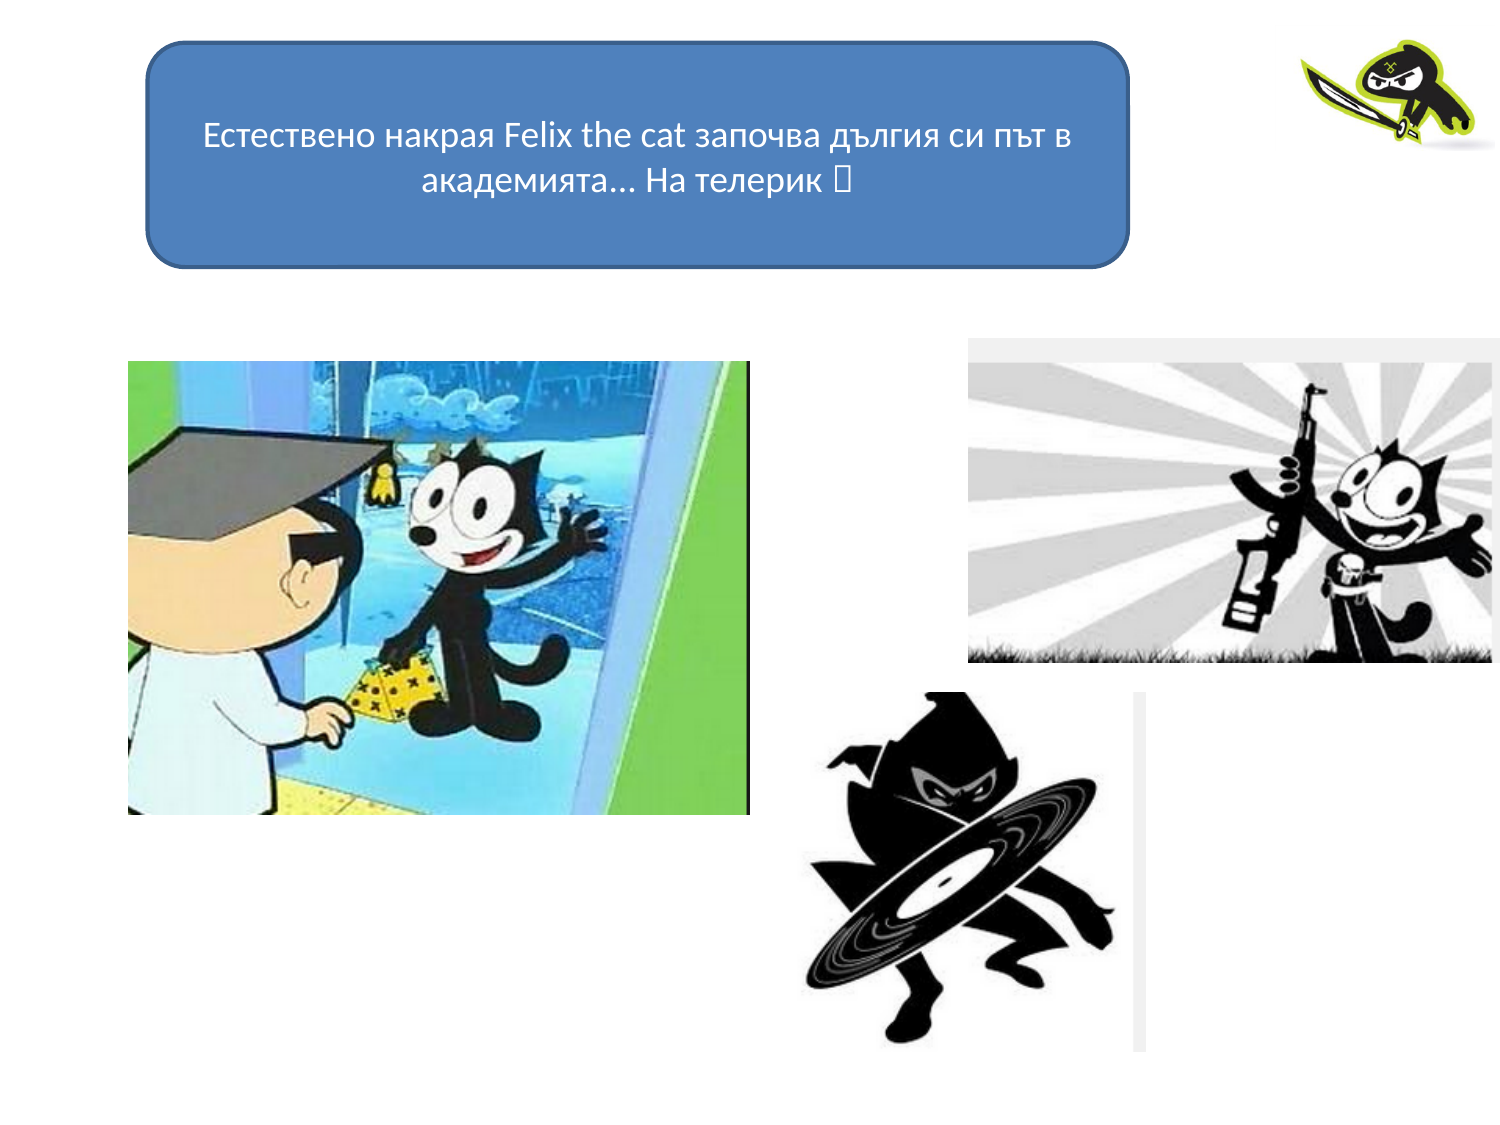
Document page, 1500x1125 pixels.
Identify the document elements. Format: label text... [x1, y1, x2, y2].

picture [968, 337, 1500, 664]
picture [791, 692, 1146, 1052]
picture [127, 361, 751, 816]
text_box Естествено накрая Felix the cat започва дългия си път в академията... На телерик  [145, 40, 1131, 270]
picture [1275, 25, 1496, 152]
